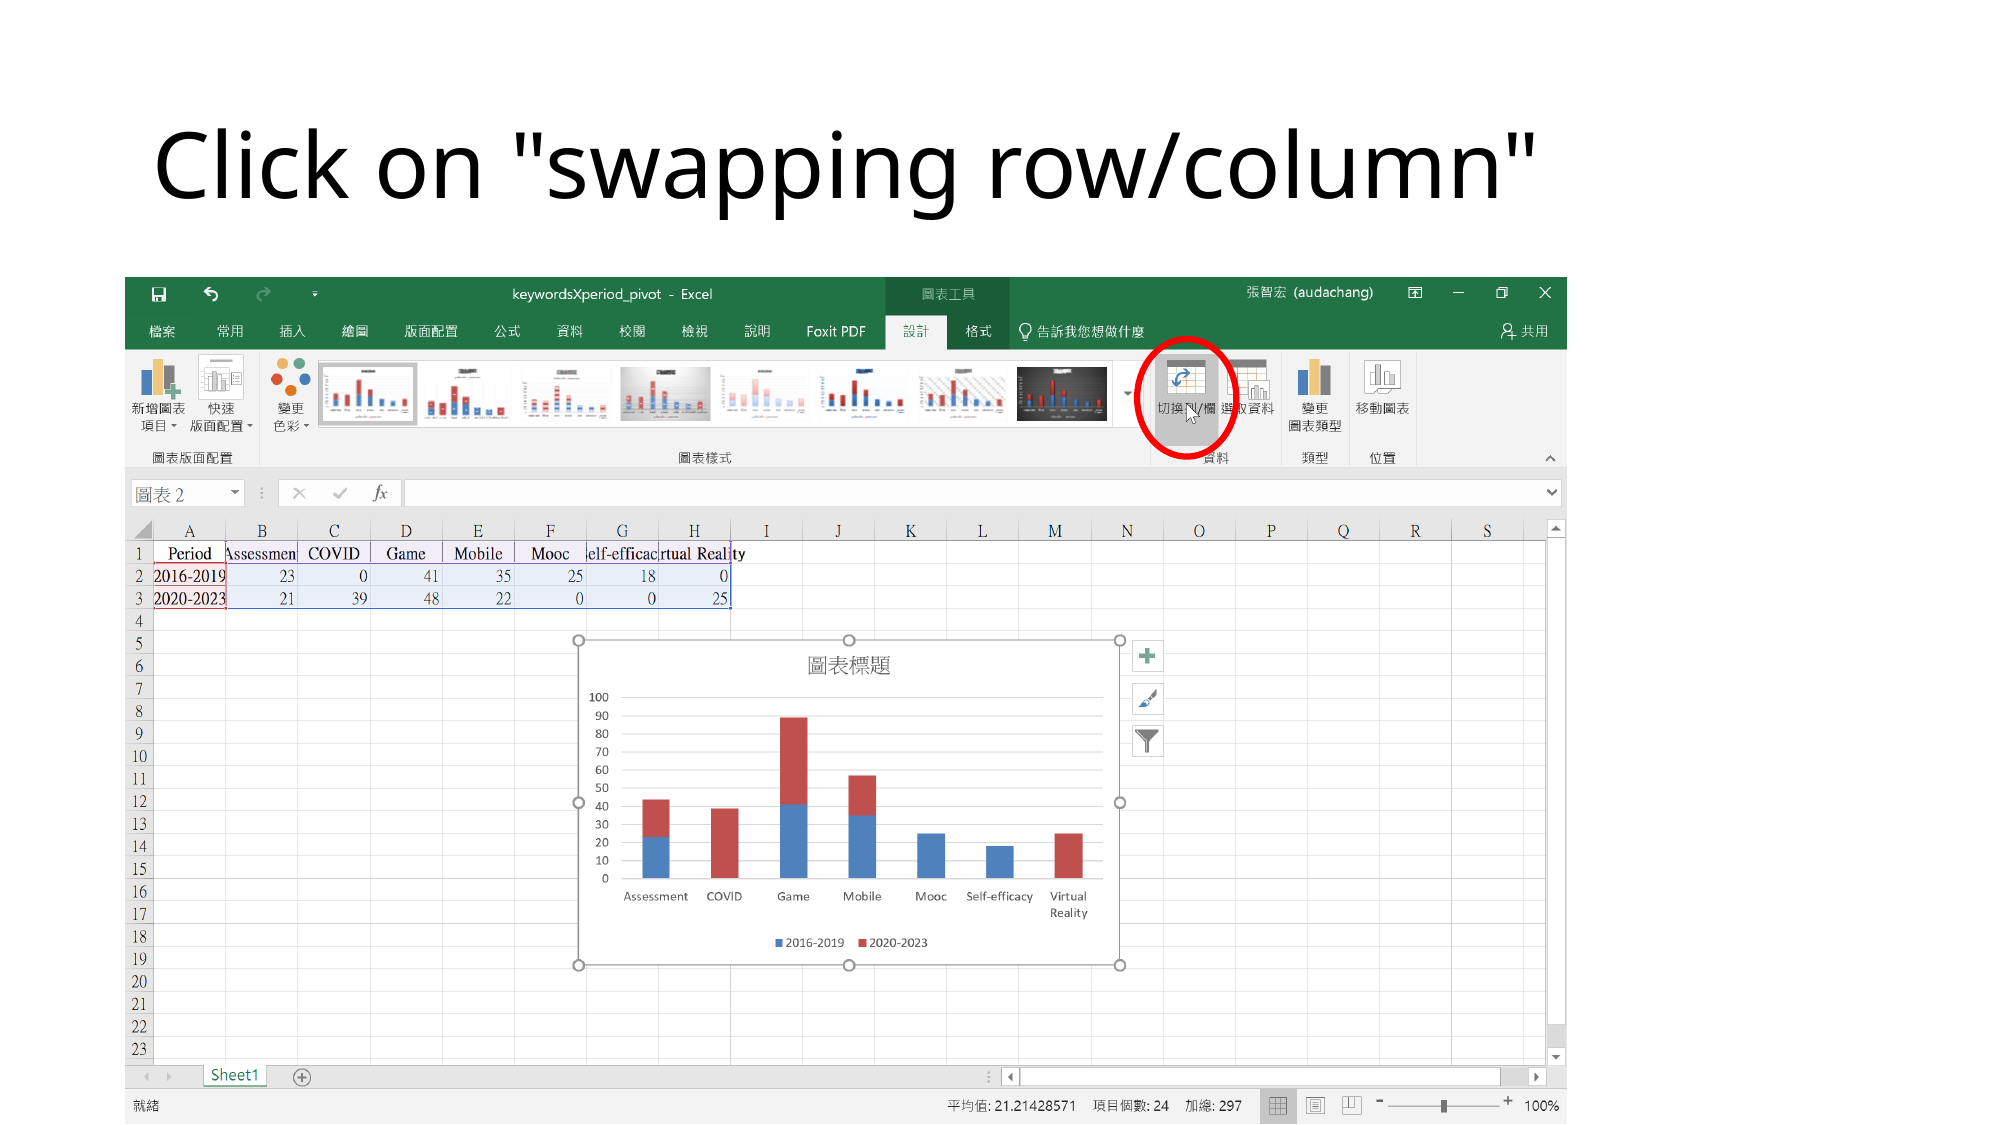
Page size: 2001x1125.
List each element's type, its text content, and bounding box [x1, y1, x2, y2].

picture [125, 277, 1567, 1124]
title Click on "swapping row/column" [137, 59, 1863, 278]
